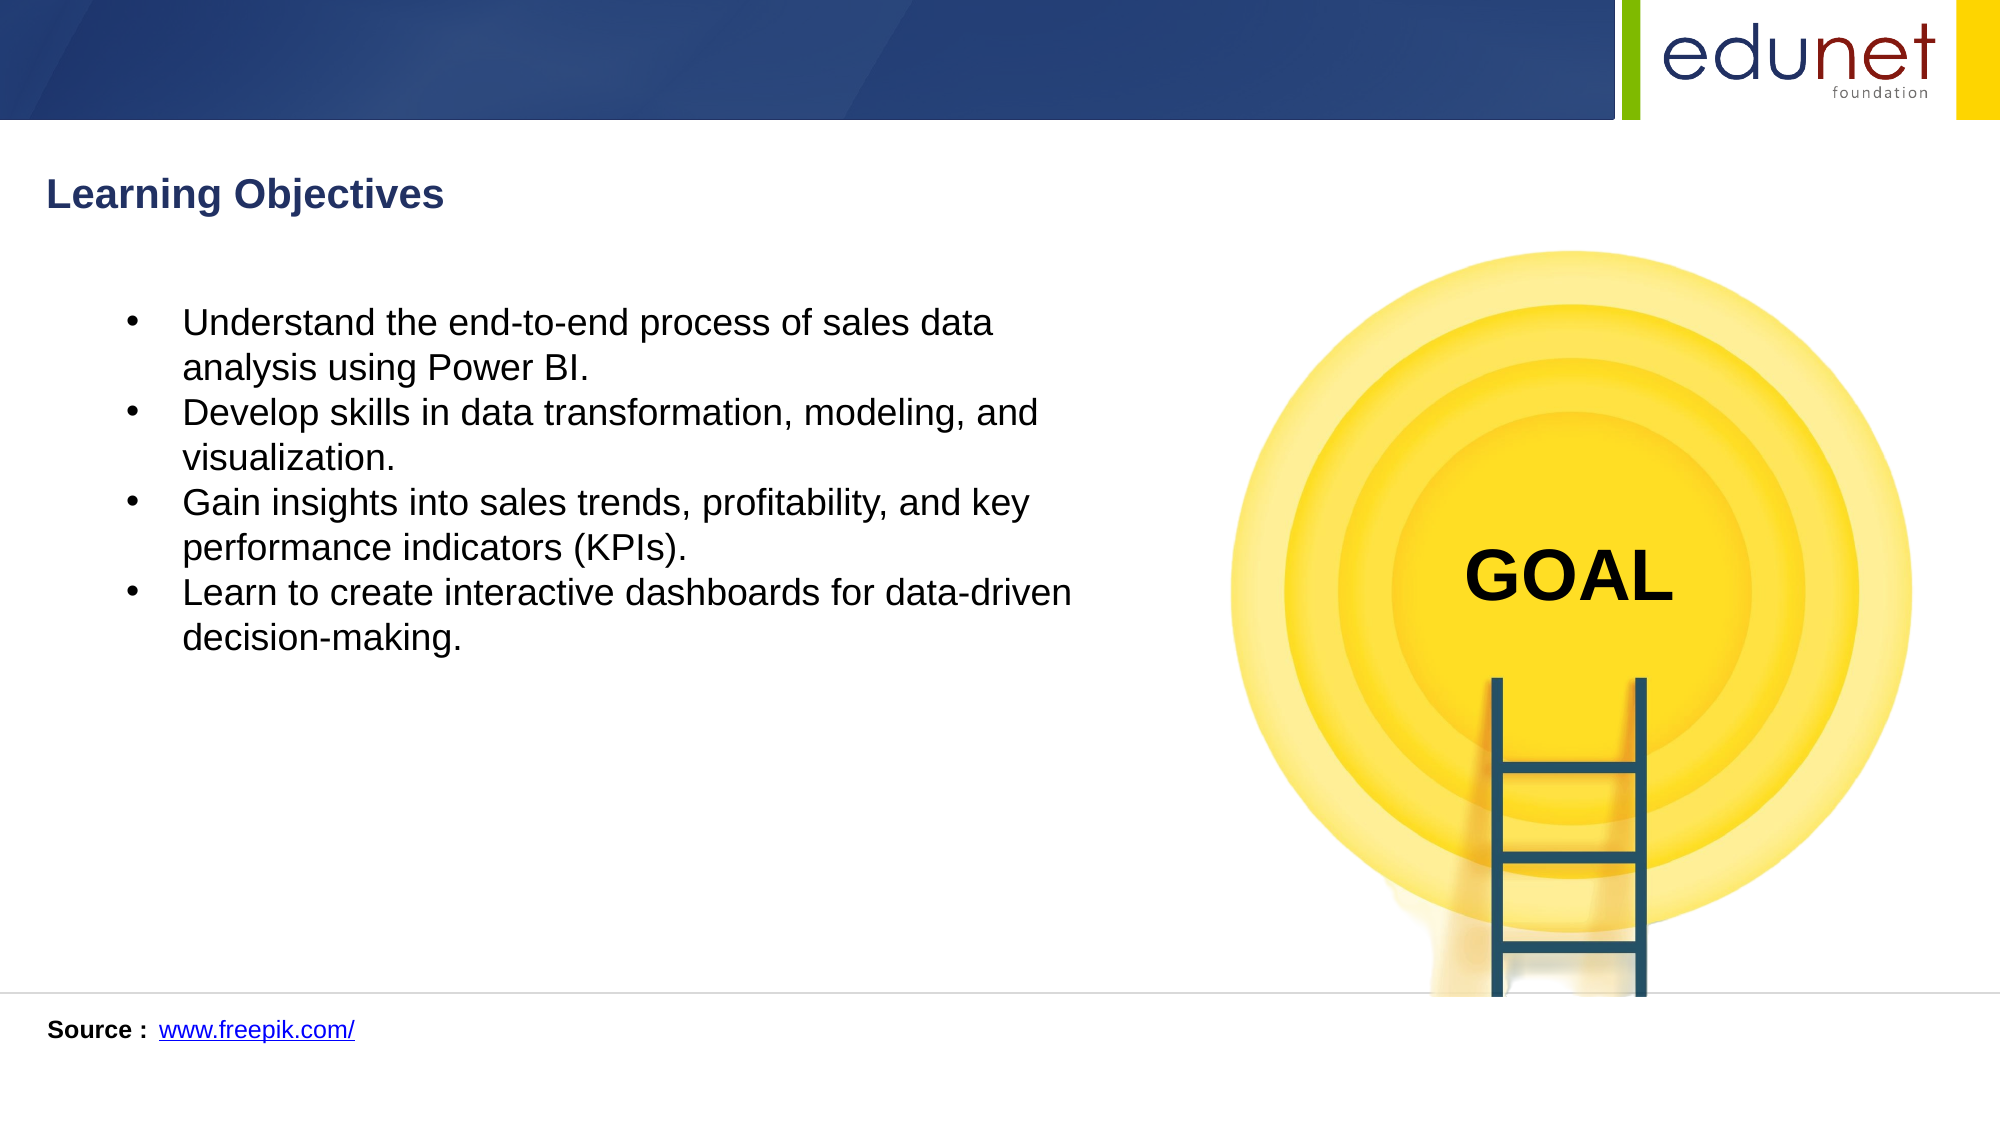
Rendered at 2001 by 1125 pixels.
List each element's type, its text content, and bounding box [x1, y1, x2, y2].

text_box www.freepik.com/ [144, 1006, 447, 1052]
picture [1652, 12, 1948, 108]
picture [1204, 236, 1944, 997]
text_box Source : [32, 1006, 144, 1052]
text_box Learning Objectives [31, 159, 467, 225]
text_box Understand the end-to-end process of sales data analysis using Power BI. Develop skills in data transformation, modeling, and visualization. Gain insights into sales trends, profitability, and key performance indicators (KPIs). Learn to create interactive dashboards for data-driven decision-making. [111, 290, 1116, 666]
